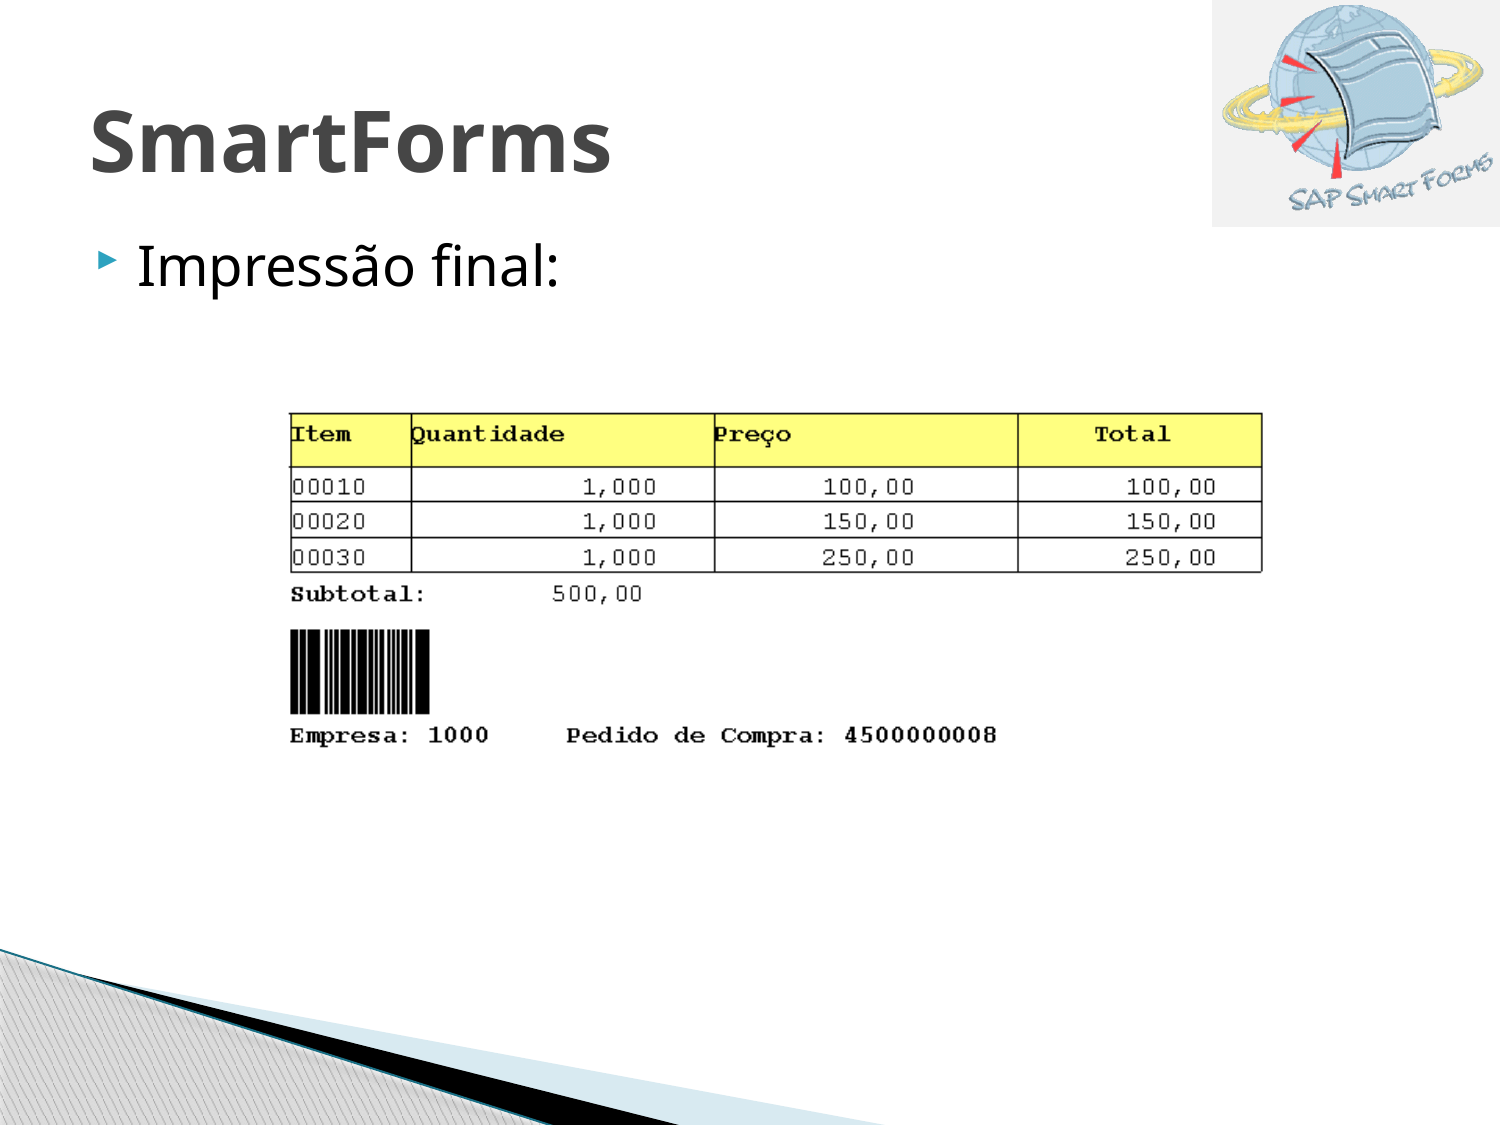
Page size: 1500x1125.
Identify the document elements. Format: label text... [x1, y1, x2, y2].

picture [1212, 0, 1500, 227]
picture [274, 399, 1277, 749]
title SmartForms [75, 45, 1208, 233]
list Impressão final: [62, 222, 1413, 966]
